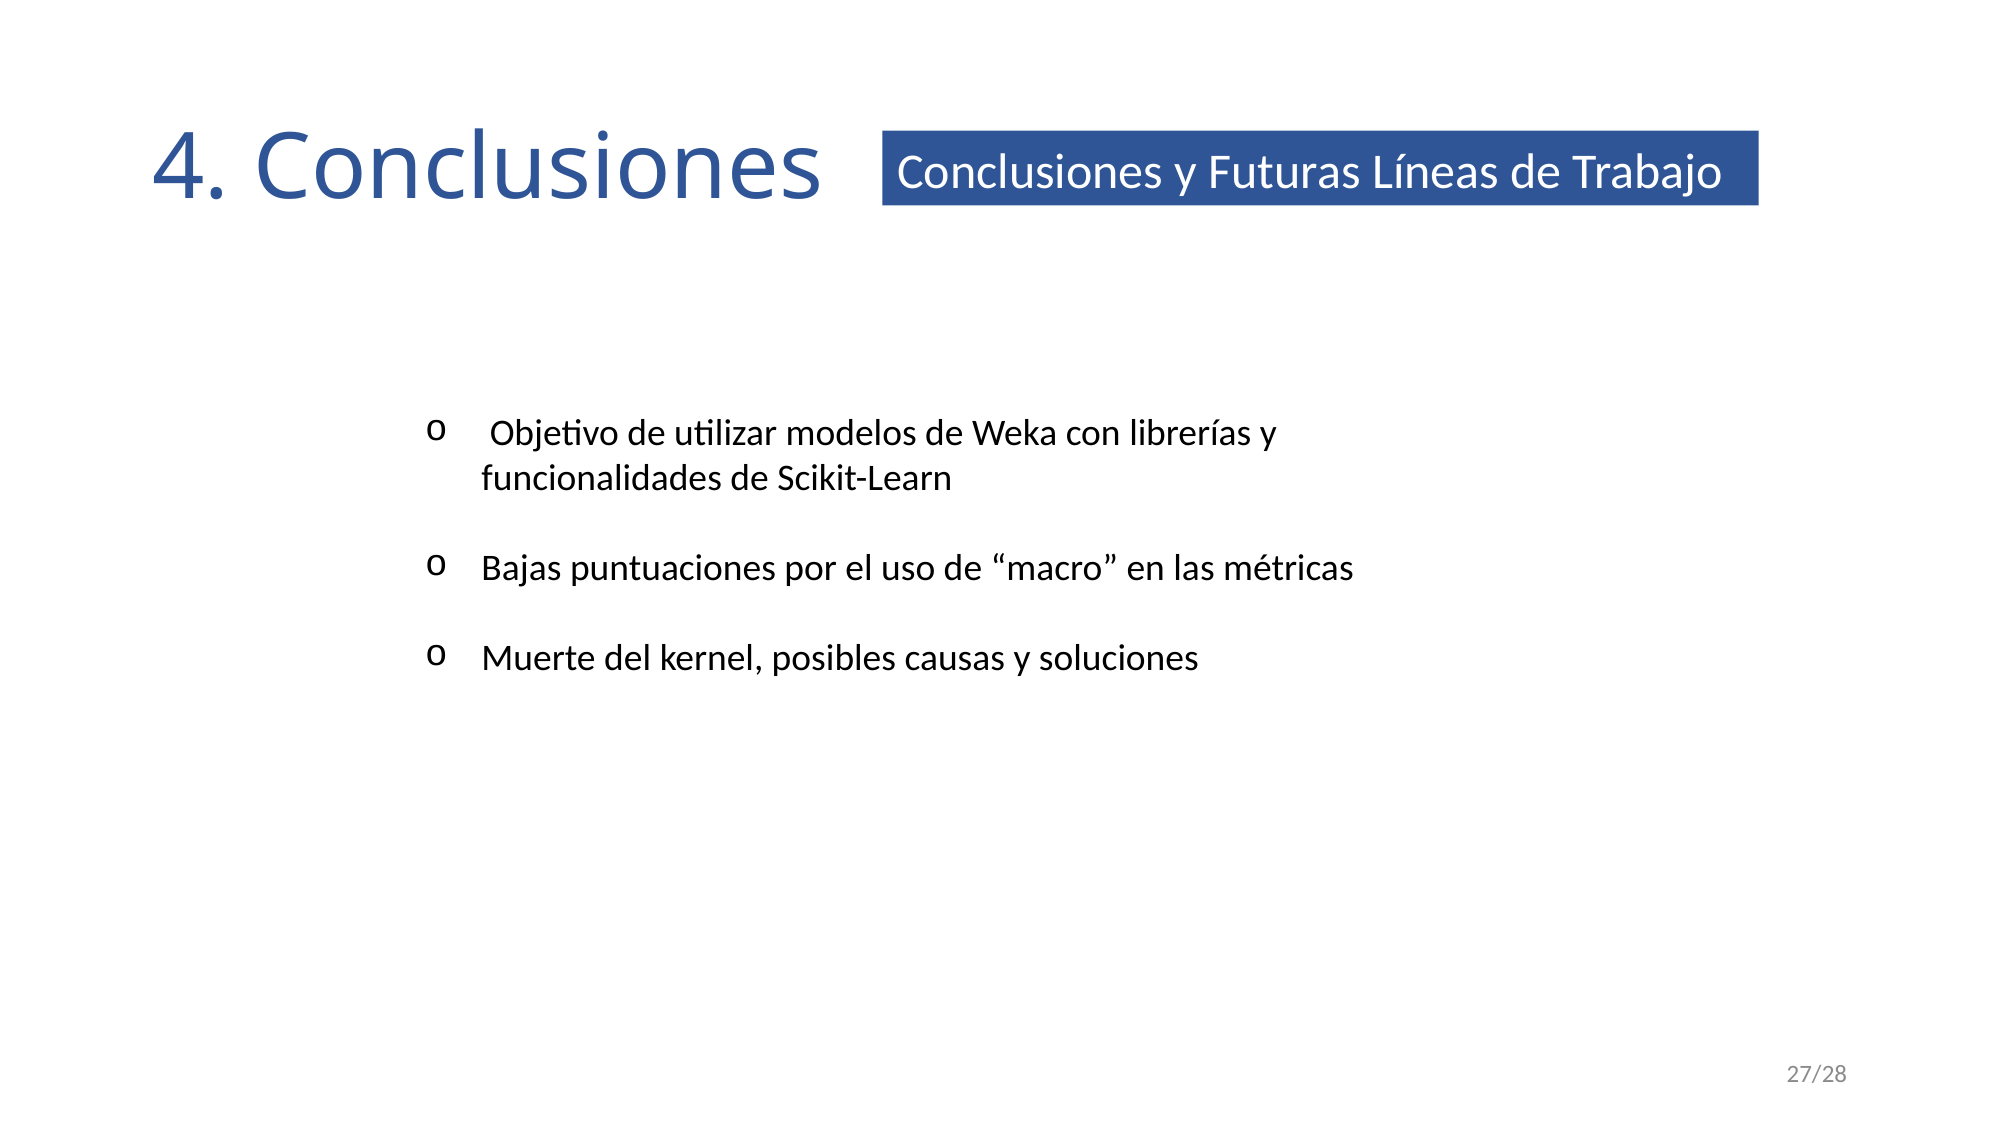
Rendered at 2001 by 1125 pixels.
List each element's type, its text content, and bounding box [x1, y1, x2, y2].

slide_number 27/28 [1412, 1042, 1863, 1103]
text_box Objetivo de utilizar modelos de Weka con librerías y funcionalidades de Scikit-Learn Bajas puntuaciones por el uso de “macro” en las métricas Muerte del kernel, posibles causas y soluciones [410, 400, 1411, 776]
text_box Conclusiones y Futuras Líneas de Trabajo [882, 130, 1759, 206]
text_box 4. Conclusiones [137, 59, 911, 278]
